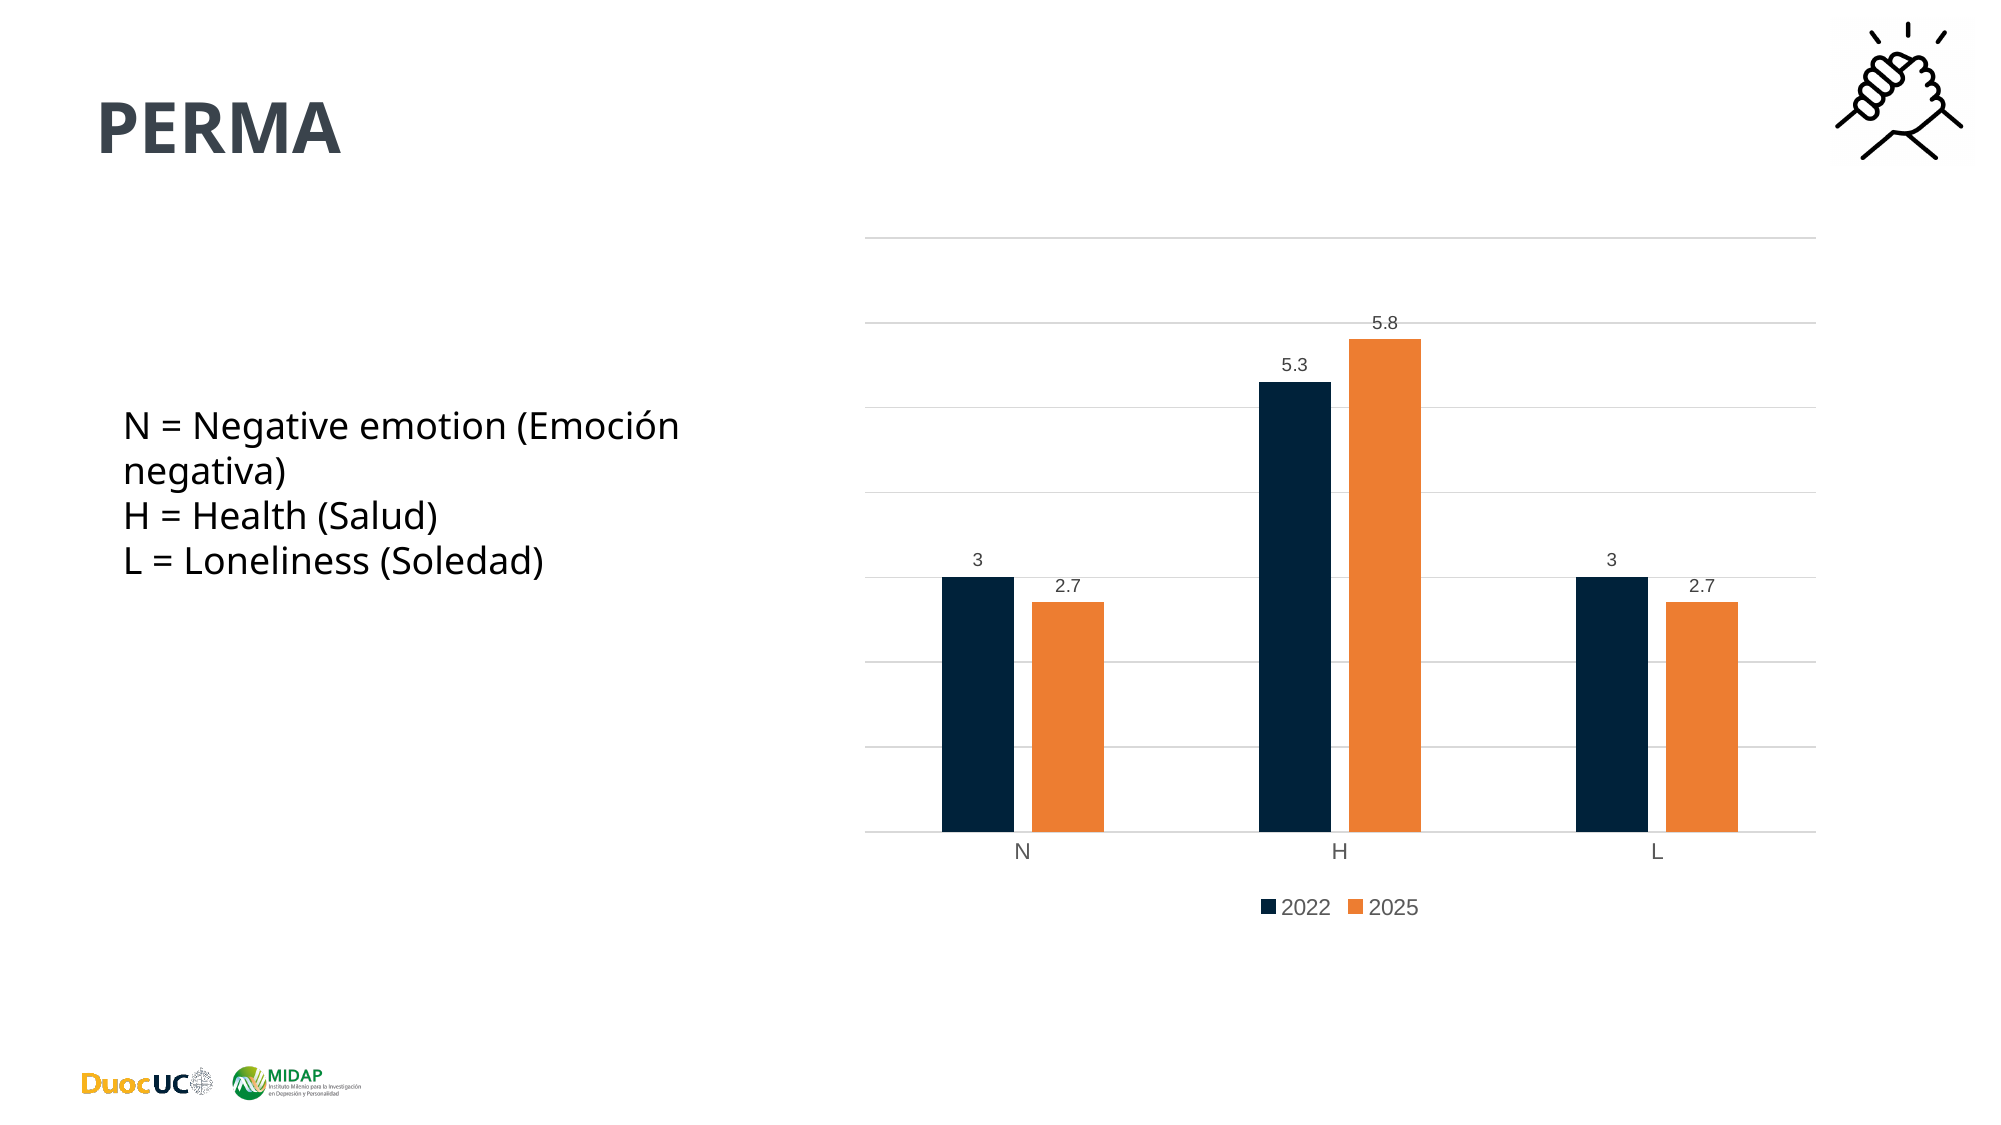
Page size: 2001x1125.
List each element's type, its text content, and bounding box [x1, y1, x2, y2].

title Perma [80, 59, 1990, 202]
chart [844, 223, 1836, 929]
picture [1830, 17, 1975, 166]
text_box N = Negative emotion (Emoción negativa) H = Health (Salud) L = Loneliness (Soledad) [108, 394, 839, 590]
picture [80, 1051, 392, 1115]
